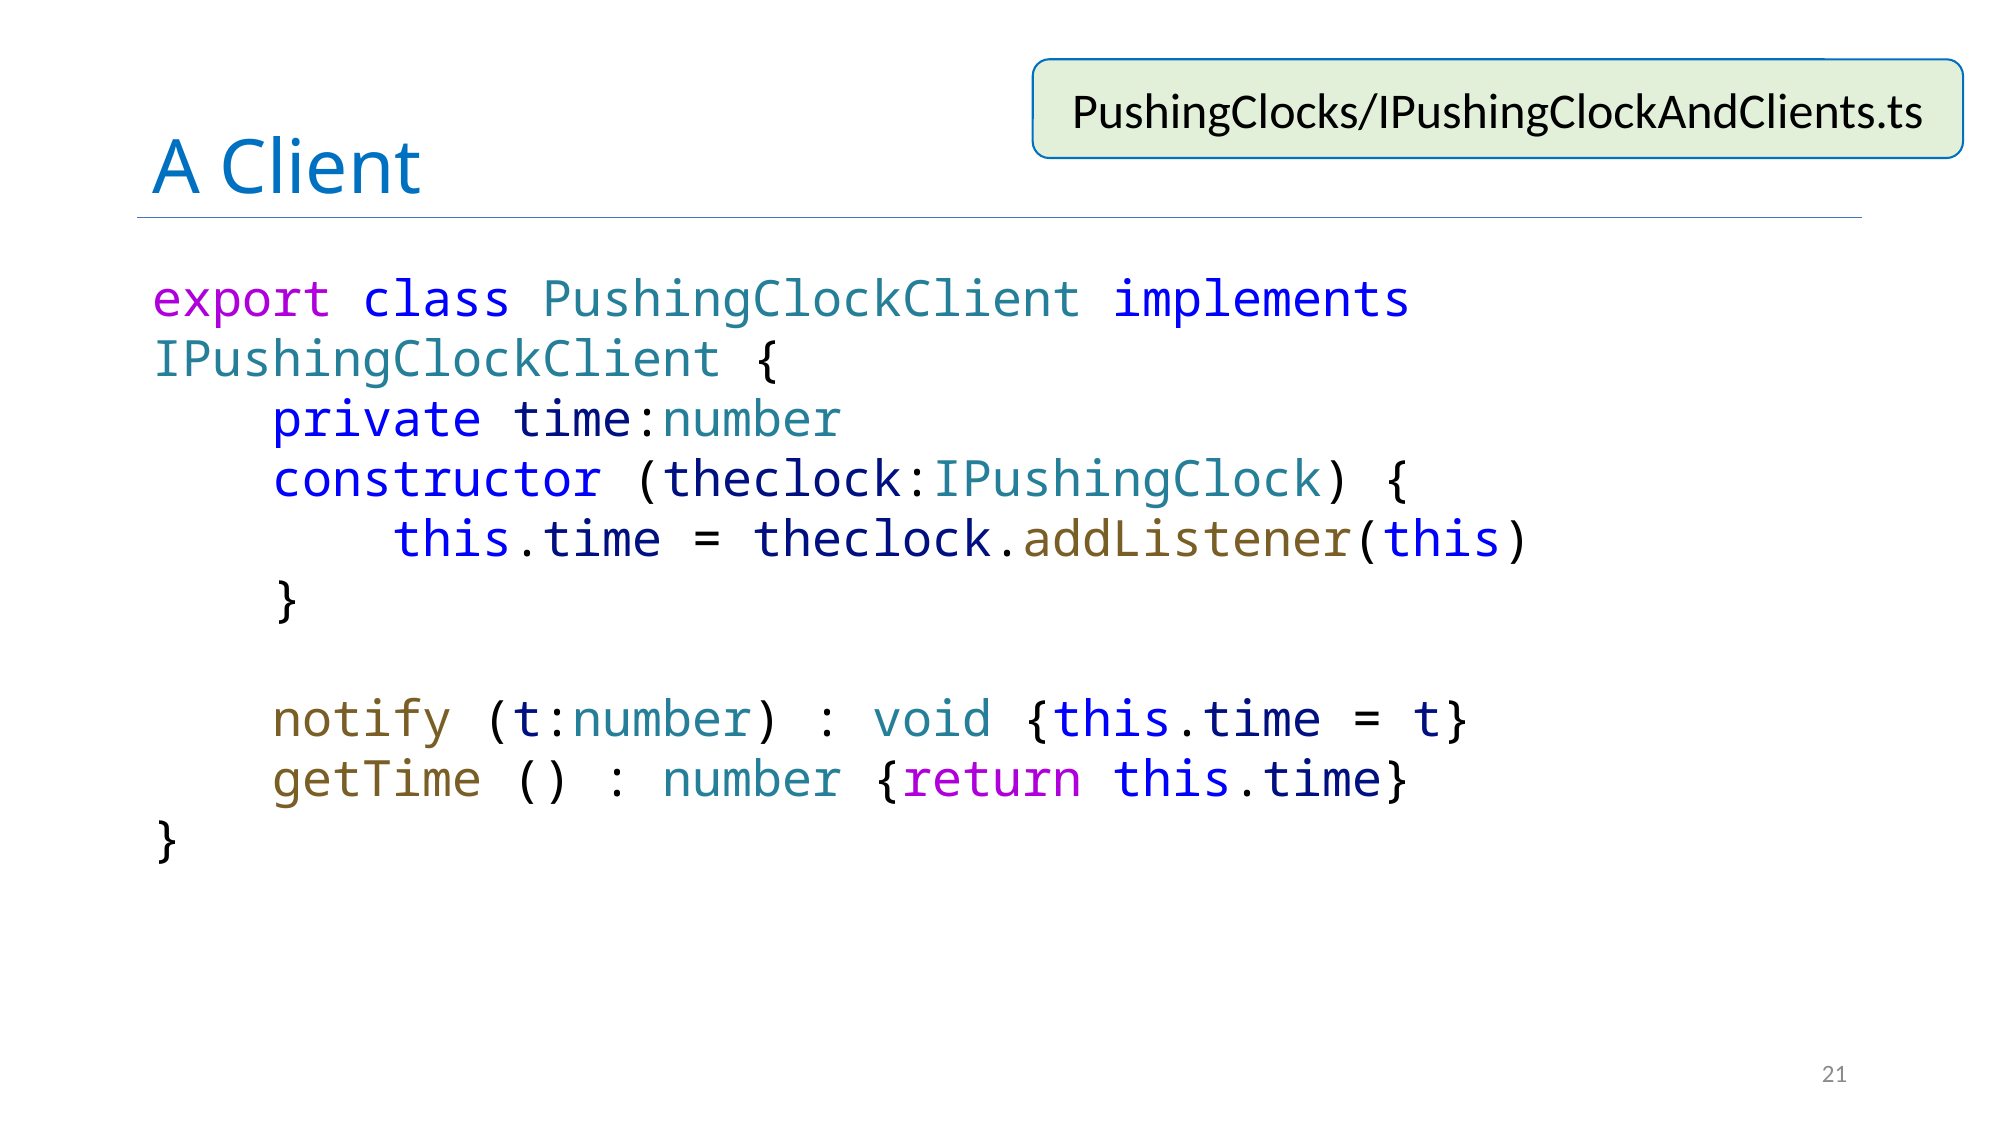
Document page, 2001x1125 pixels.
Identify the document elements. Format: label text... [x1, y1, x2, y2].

title A Client [137, 0, 1863, 218]
text_box export class PushingClockClient implements IPushingClockClient { private time:number constructor (theclock:IPushingClock) { this.time = theclock.addListener(this) } notify (t:number) : void {this.time = t} getTime () : number {return this.time} } [136, 258, 1886, 1010]
slide_number 21 [1412, 1042, 1863, 1103]
text_box PushingClocks/IPushingClockAndClients.ts [1031, 58, 1965, 160]
